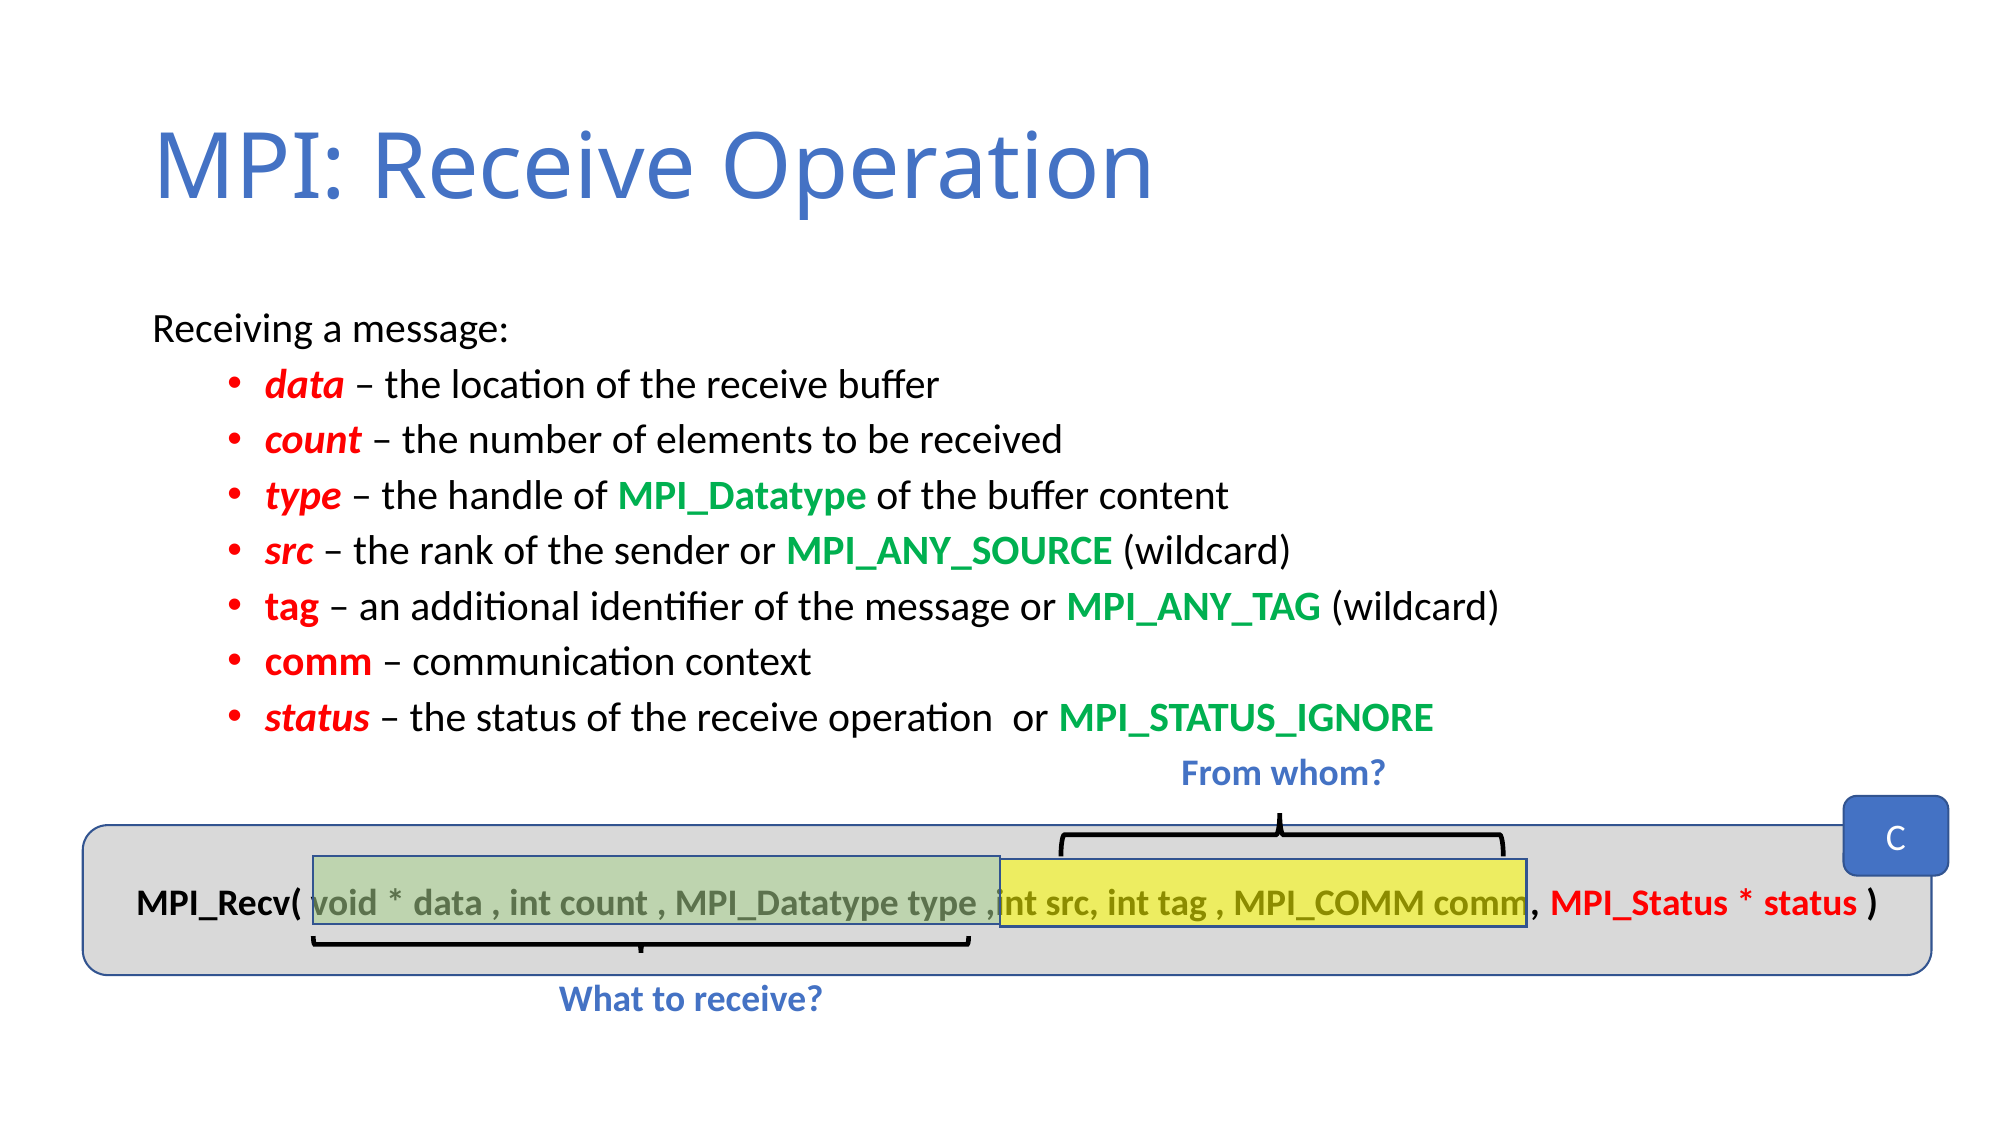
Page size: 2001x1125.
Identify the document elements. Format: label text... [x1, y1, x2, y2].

title MPI: Receive Operation [137, 59, 1863, 278]
text_box From whom? [1166, 746, 1431, 795]
list Receiving a message: data – the location of the receive buffer count – the number of elements to be received type – the handle of MPI_Datatype of the buffer content src – the rank of the sender or MPI_ANY_SOURCE (wildcard) tag – an additional identifier of the message or MPI_ANY_TAG (wildcard) comm – communication context status – the status of the receive operation or MPI_STATUS_IGNORE [137, 299, 1863, 795]
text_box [82, 795, 1949, 1028]
